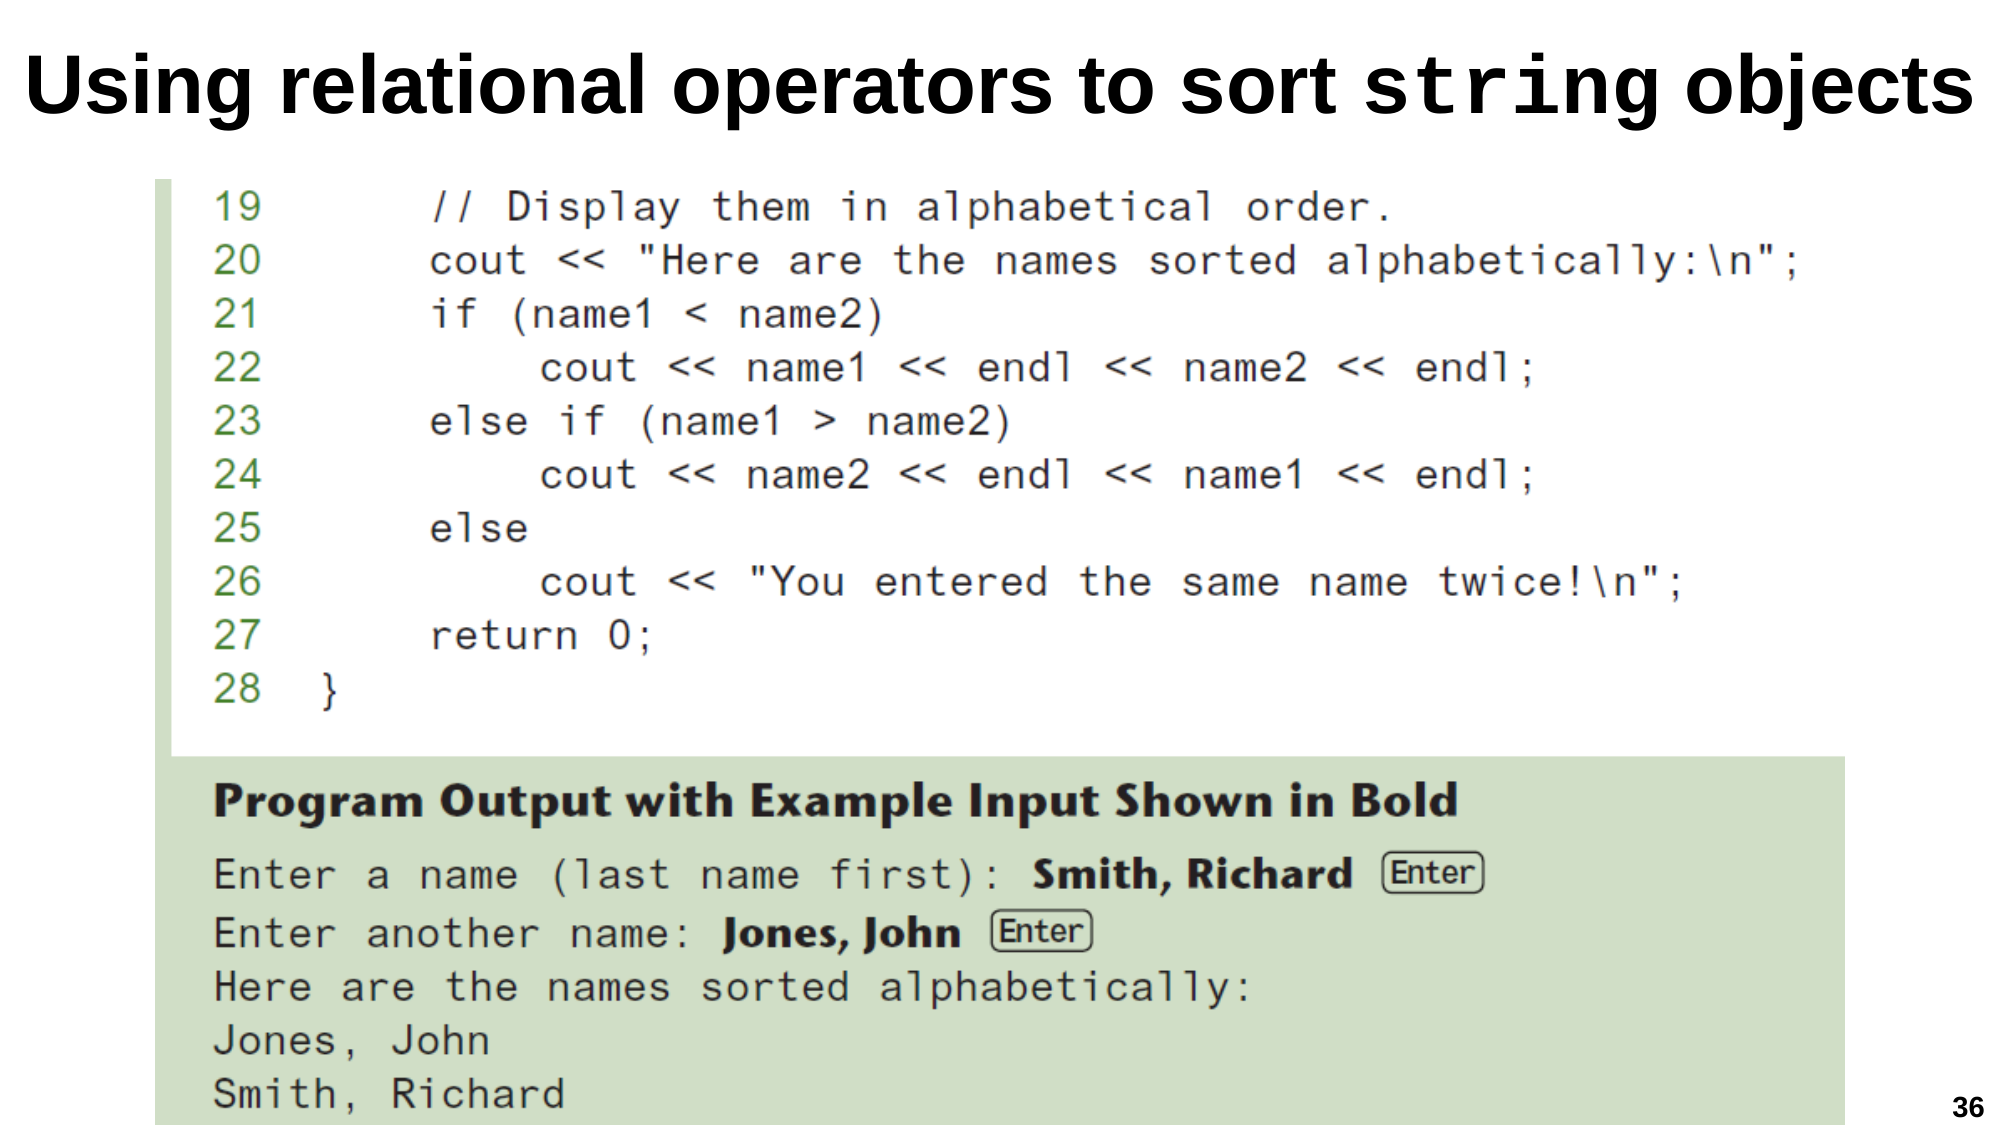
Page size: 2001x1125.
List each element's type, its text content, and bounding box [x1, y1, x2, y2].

picture [154, 179, 1845, 1125]
slide_number 36 [1909, 1087, 2000, 1125]
text_box Using relational operators to sort string objects [0, 0, 2000, 180]
